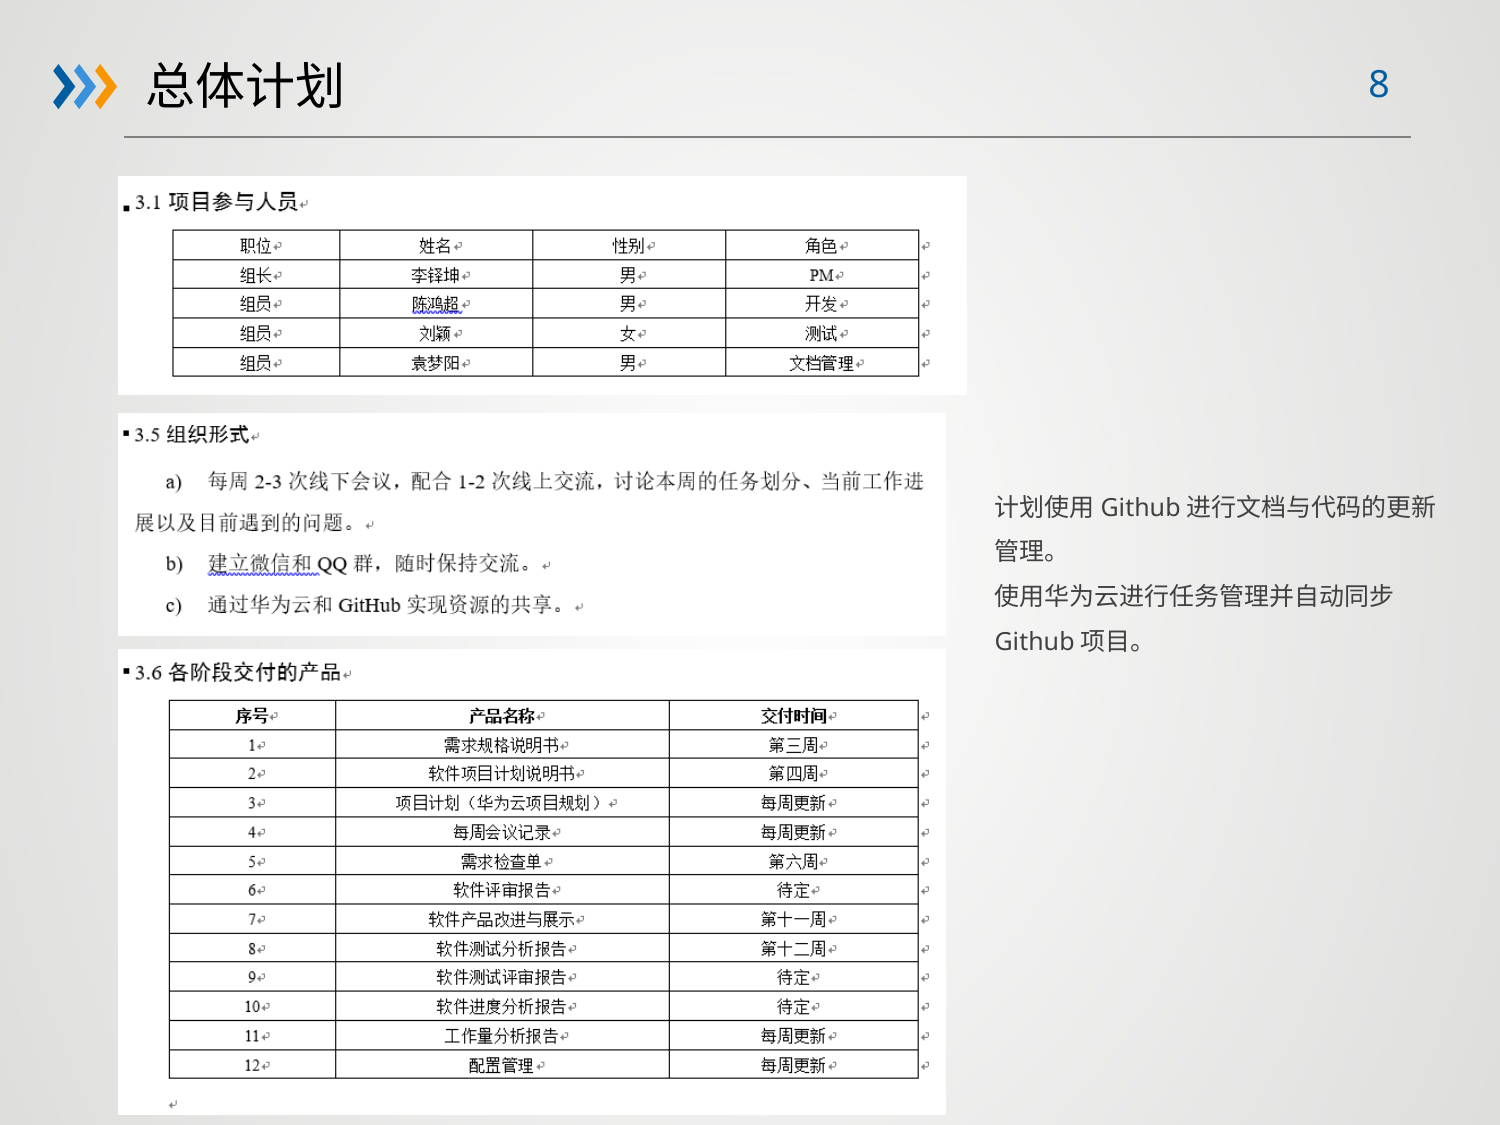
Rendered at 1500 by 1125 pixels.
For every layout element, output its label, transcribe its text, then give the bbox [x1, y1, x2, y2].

text_box 总体计划 [130, 46, 361, 122]
text_box 计划使用Github进行文档与代码的更新管理。 使用华为云进行任务管理并自动同步Github项目。 [979, 468, 1454, 663]
picture [0, 0, 1500, 1125]
